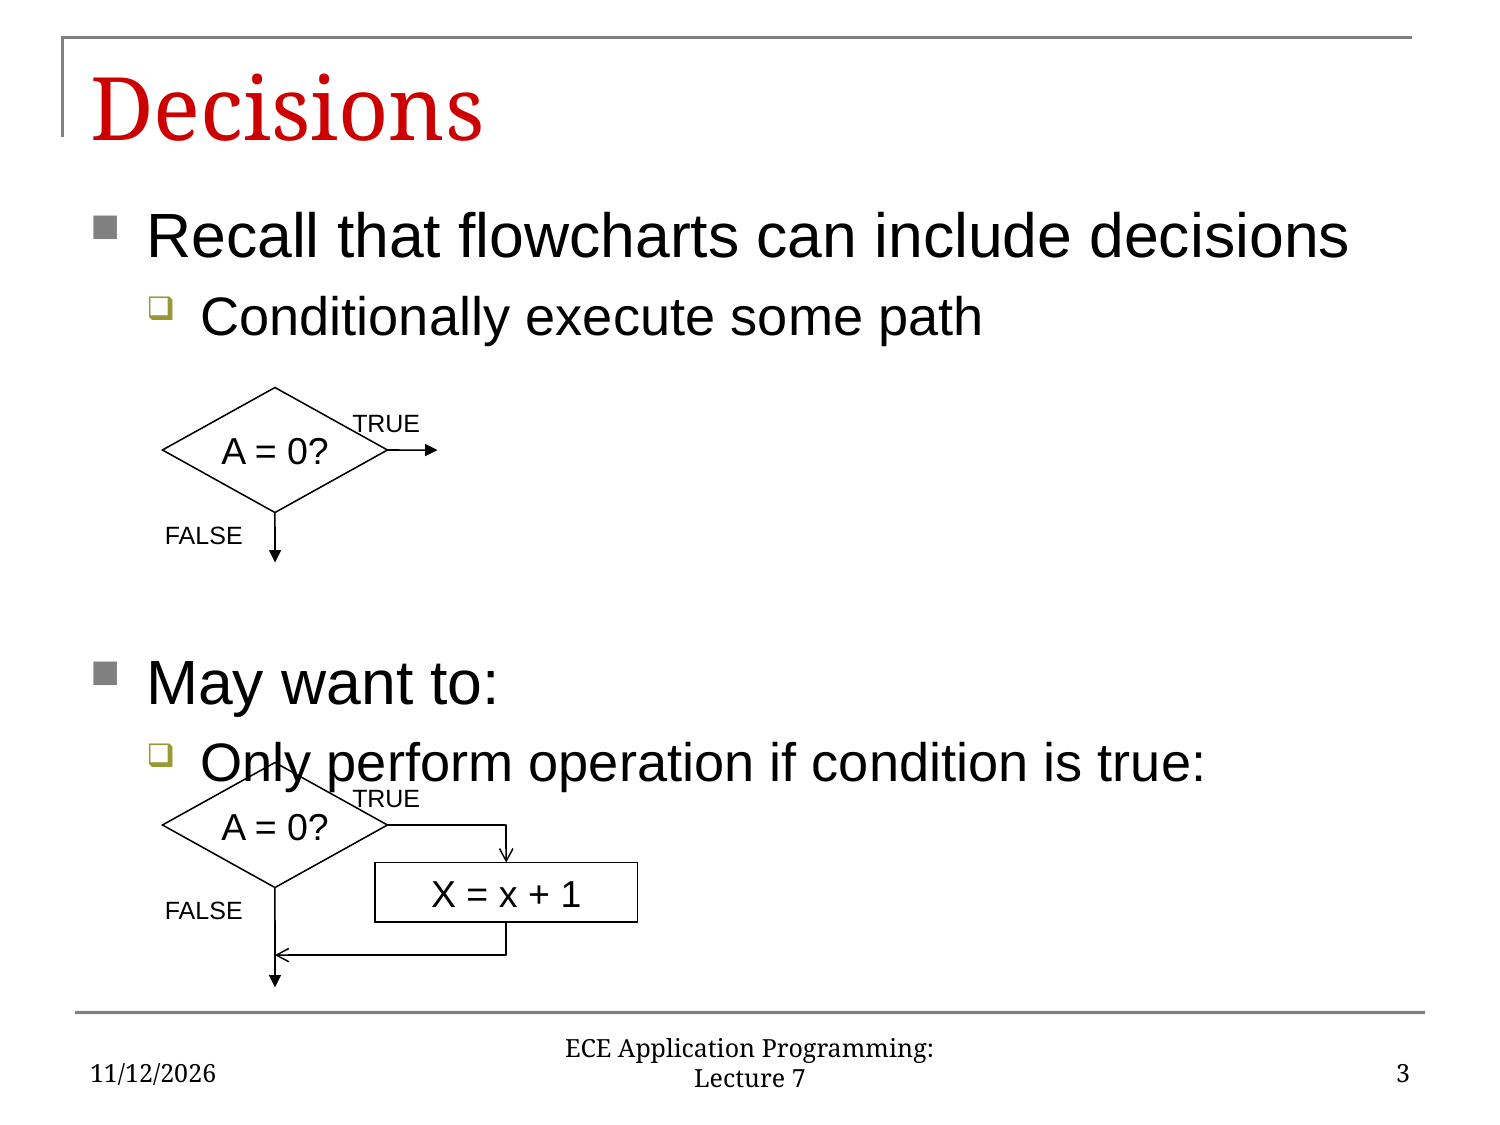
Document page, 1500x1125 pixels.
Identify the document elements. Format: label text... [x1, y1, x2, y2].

text_box A = 0? [162, 387, 387, 513]
text_box FALSE [150, 887, 263, 933]
slide_number 3 [1074, 1023, 1426, 1100]
text_box A = 0? [162, 762, 381, 888]
title Decisions [75, 45, 1425, 163]
text_box X = x + 1 [411, 862, 638, 923]
footer ECE Application Programming: Lecture 7 [512, 1024, 988, 1101]
text_box [268, 512, 282, 563]
text_box TRUE [337, 774, 438, 820]
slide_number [74, 1023, 426, 1100]
text_box TRUE [337, 399, 438, 445]
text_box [374, 823, 407, 1055]
list Recall that flowcharts can include decisions Conditionally execute some path May want to: Only perform operation if condition is true: [75, 187, 1425, 1006]
text_box [268, 956, 282, 988]
text_box [387, 445, 438, 457]
text_box FALSE [150, 512, 263, 558]
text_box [409, 824, 507, 863]
